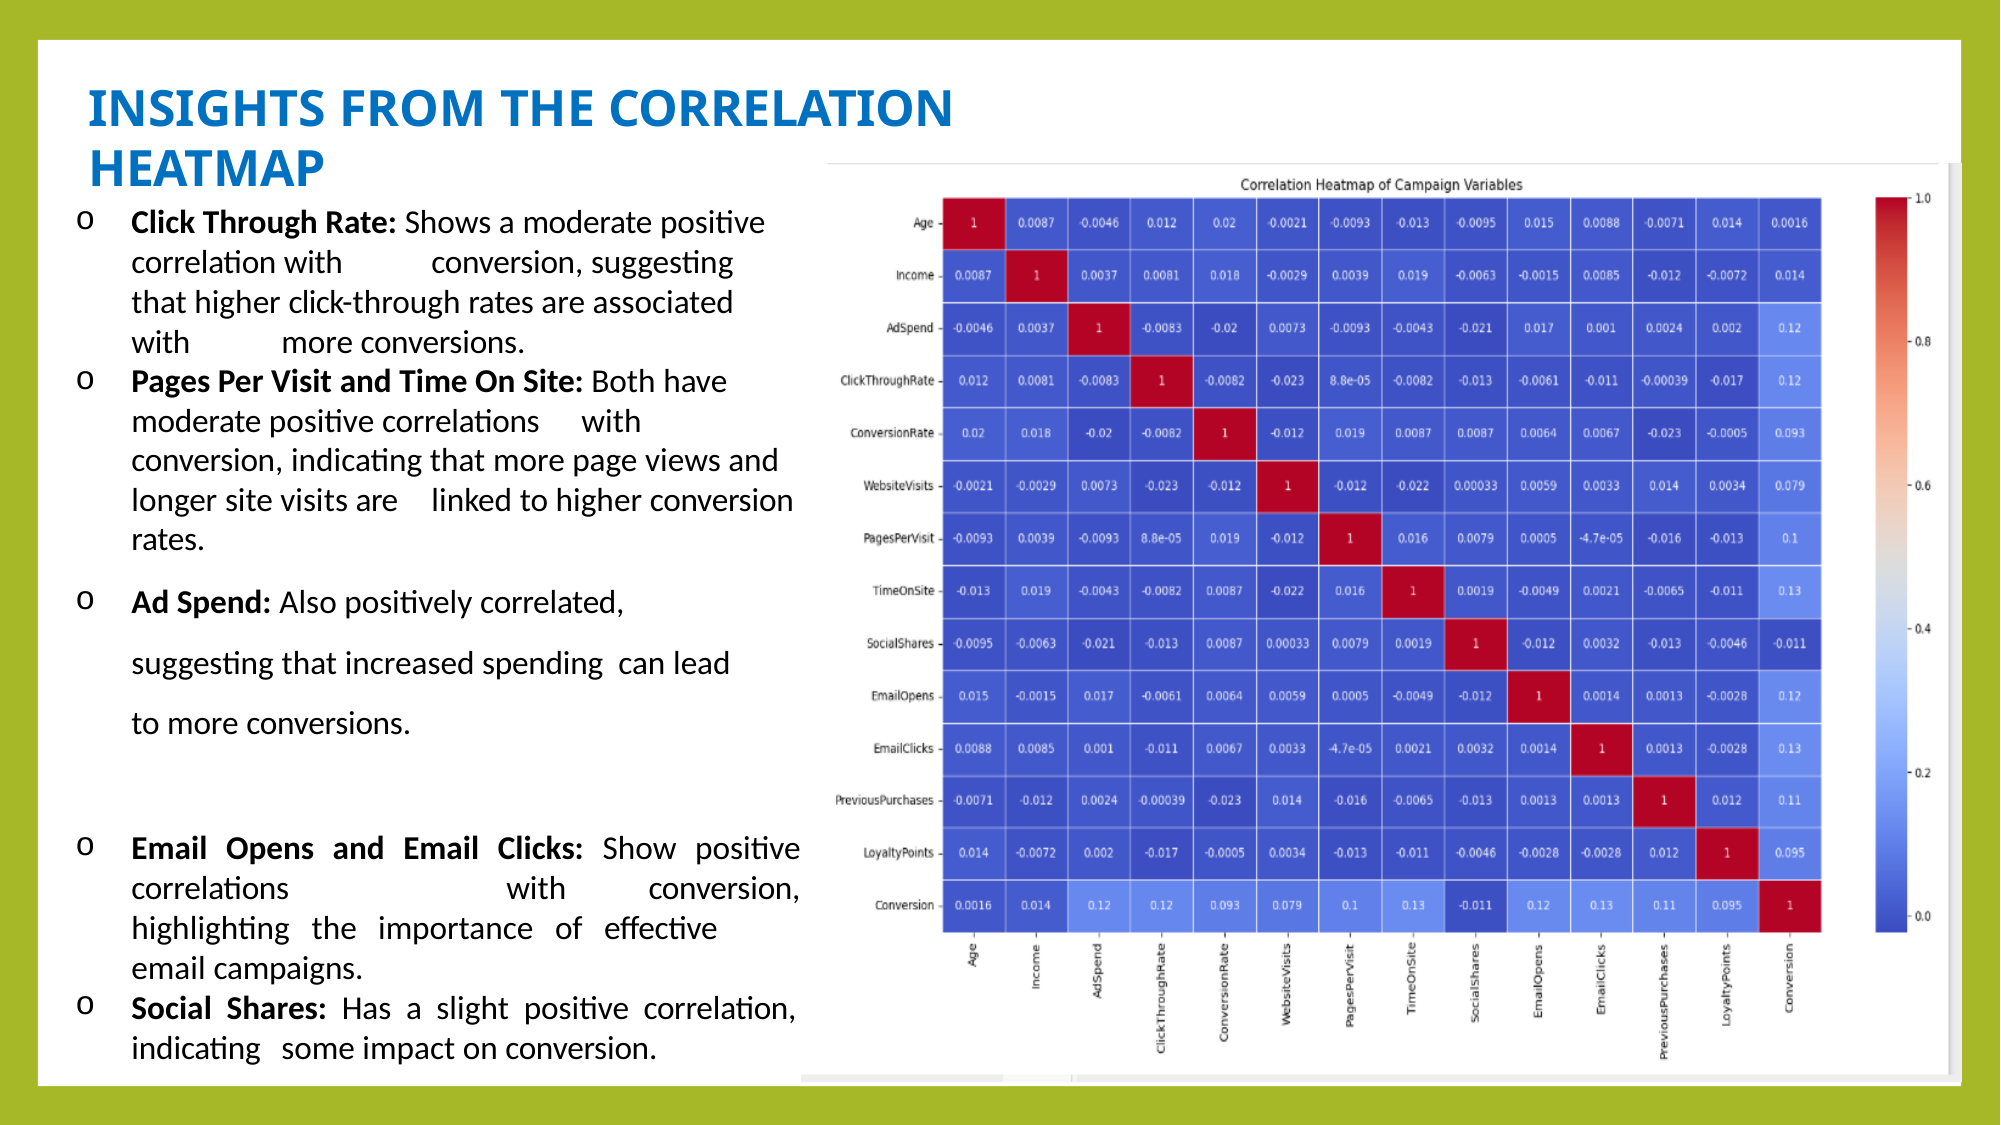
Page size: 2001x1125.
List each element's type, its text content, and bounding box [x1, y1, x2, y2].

text_box Email Opens and Email Clicks: Show positive correlations with conversion, highlighting the importance of effective email campaigns. Social Shares: Has a slight positive correlation, indicating some impact on conversion. [73, 824, 795, 1067]
text_box INSIGHTS FROM THE CORRELATION HEATMAP [73, 68, 1202, 198]
text_box Click Through Rate: Shows a moderate positive correlation with conversion, suggesting that higher click-through rates are associated with more conversions. Pages Per Visit and Time On Site: Both have moderate positive correlations with conversion, indicating that more page views and longer site visits are linked to higher conversion rates. Ad Spend: Also positively correlated, suggesting that increased spending can lead to more conversions. [73, 198, 795, 742]
picture [801, 163, 1962, 1082]
